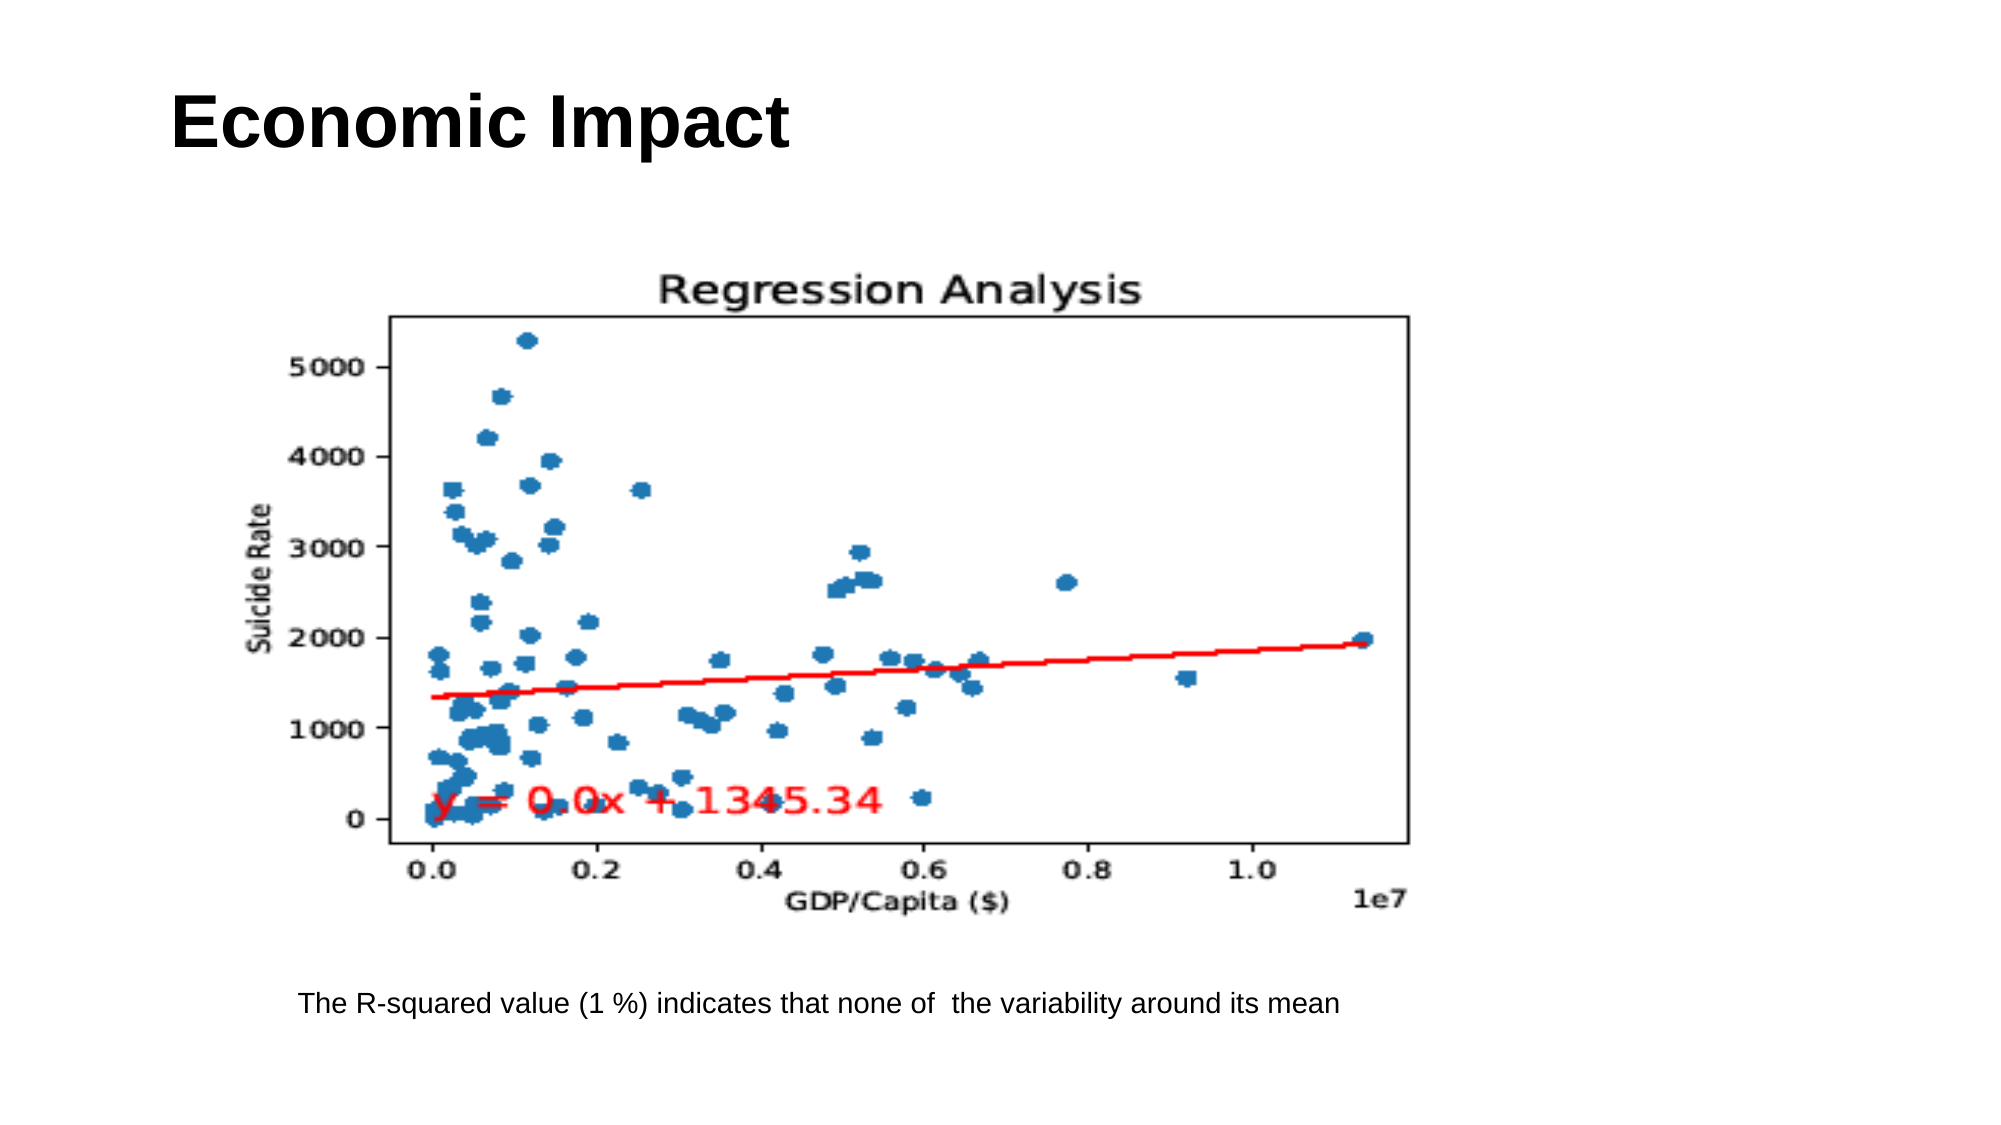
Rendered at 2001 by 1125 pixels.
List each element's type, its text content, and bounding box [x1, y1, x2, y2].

subtitle The R-squared value (1 %) indicates that none of the variability around its mean [297, 930, 1343, 1125]
text_box Economic Impact [170, 72, 792, 163]
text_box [225, 234, 1542, 930]
